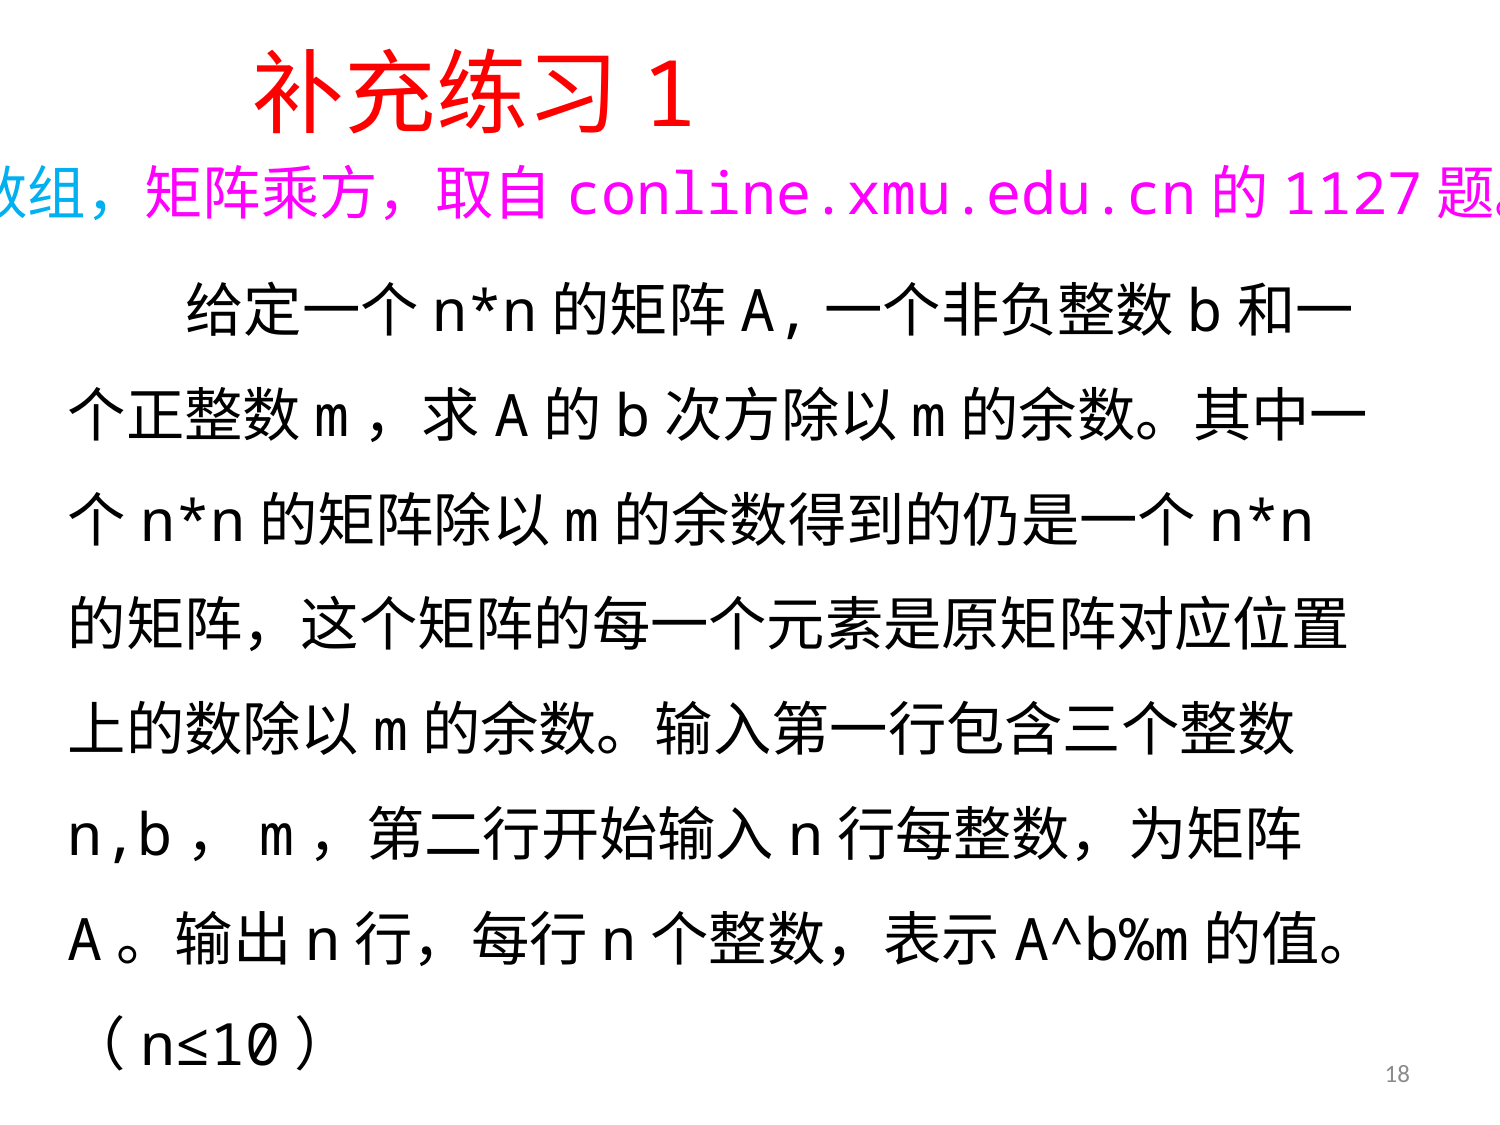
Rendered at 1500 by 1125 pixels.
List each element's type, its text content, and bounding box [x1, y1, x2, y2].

title 补充练习1 [75, 19, 1425, 149]
slide_number 18 [1074, 1042, 1425, 1103]
text_box 数组，矩阵乘方，取自conline.xmu.edu.cn的1127题。 [0, 149, 1500, 234]
text_box 给定一个n*n的矩阵A,一个非负整数b和一个正整数m，求A的b次方除以m的余数。其中一个n*n的矩阵除以m的余数得到的仍是一个n*n的矩阵，这个矩阵的每一个元素是原矩阵对应位置上的数除以m的余数。输入第一行包含三个整数n,b，m，第二行开始输入n行每整数，为矩阵A。输出n行，每行n个整数，表示A^b%m的值。（n≤10） [53, 234, 1400, 1085]
